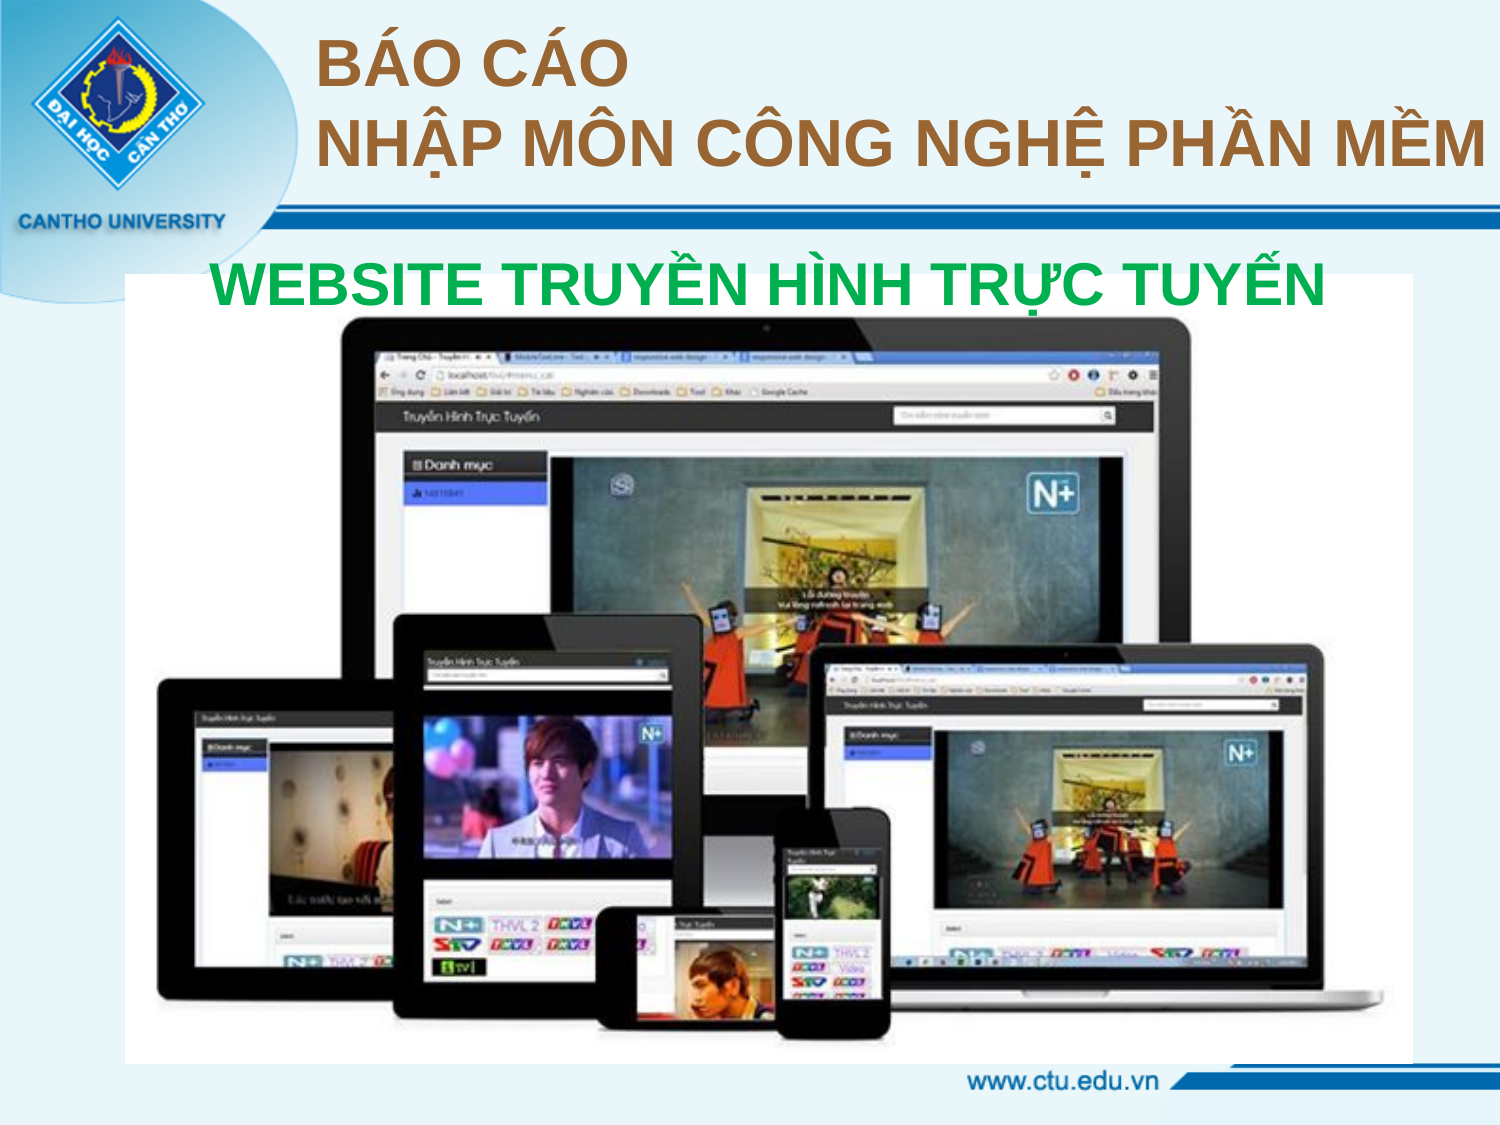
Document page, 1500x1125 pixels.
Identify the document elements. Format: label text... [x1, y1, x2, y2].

picture [0, 0, 1500, 1125]
subtitle WEBSITE TRUYỀN HÌNH TRỰC TUYẾN [112, 237, 1425, 375]
title BÁO CÁO NHẬP MÔN CÔNG NGHỆ PHẦN MỀM [300, 0, 1500, 200]
